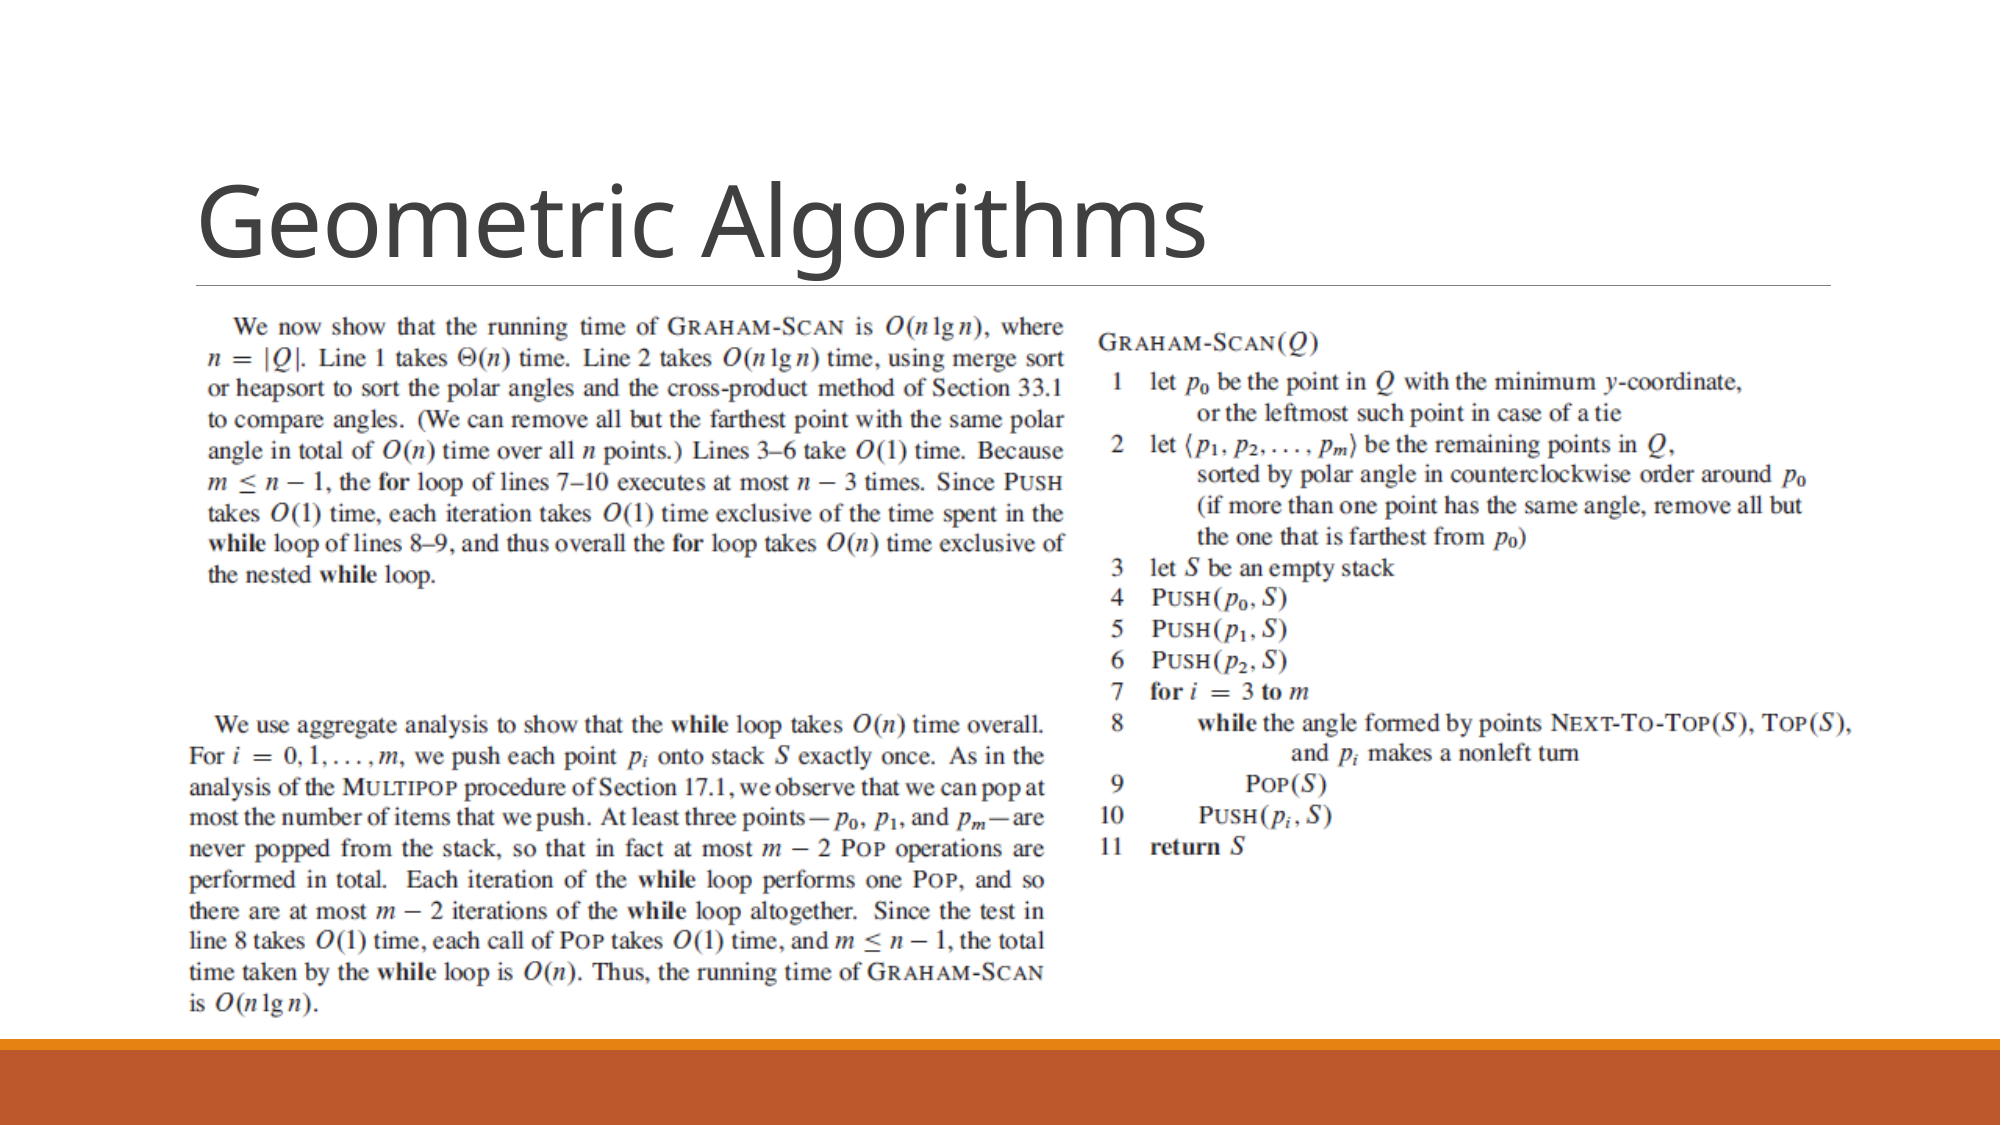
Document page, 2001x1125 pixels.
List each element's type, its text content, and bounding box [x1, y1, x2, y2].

picture [179, 302, 1936, 866]
picture [179, 710, 1053, 1022]
title Geometric Algorithms [180, 47, 1830, 285]
